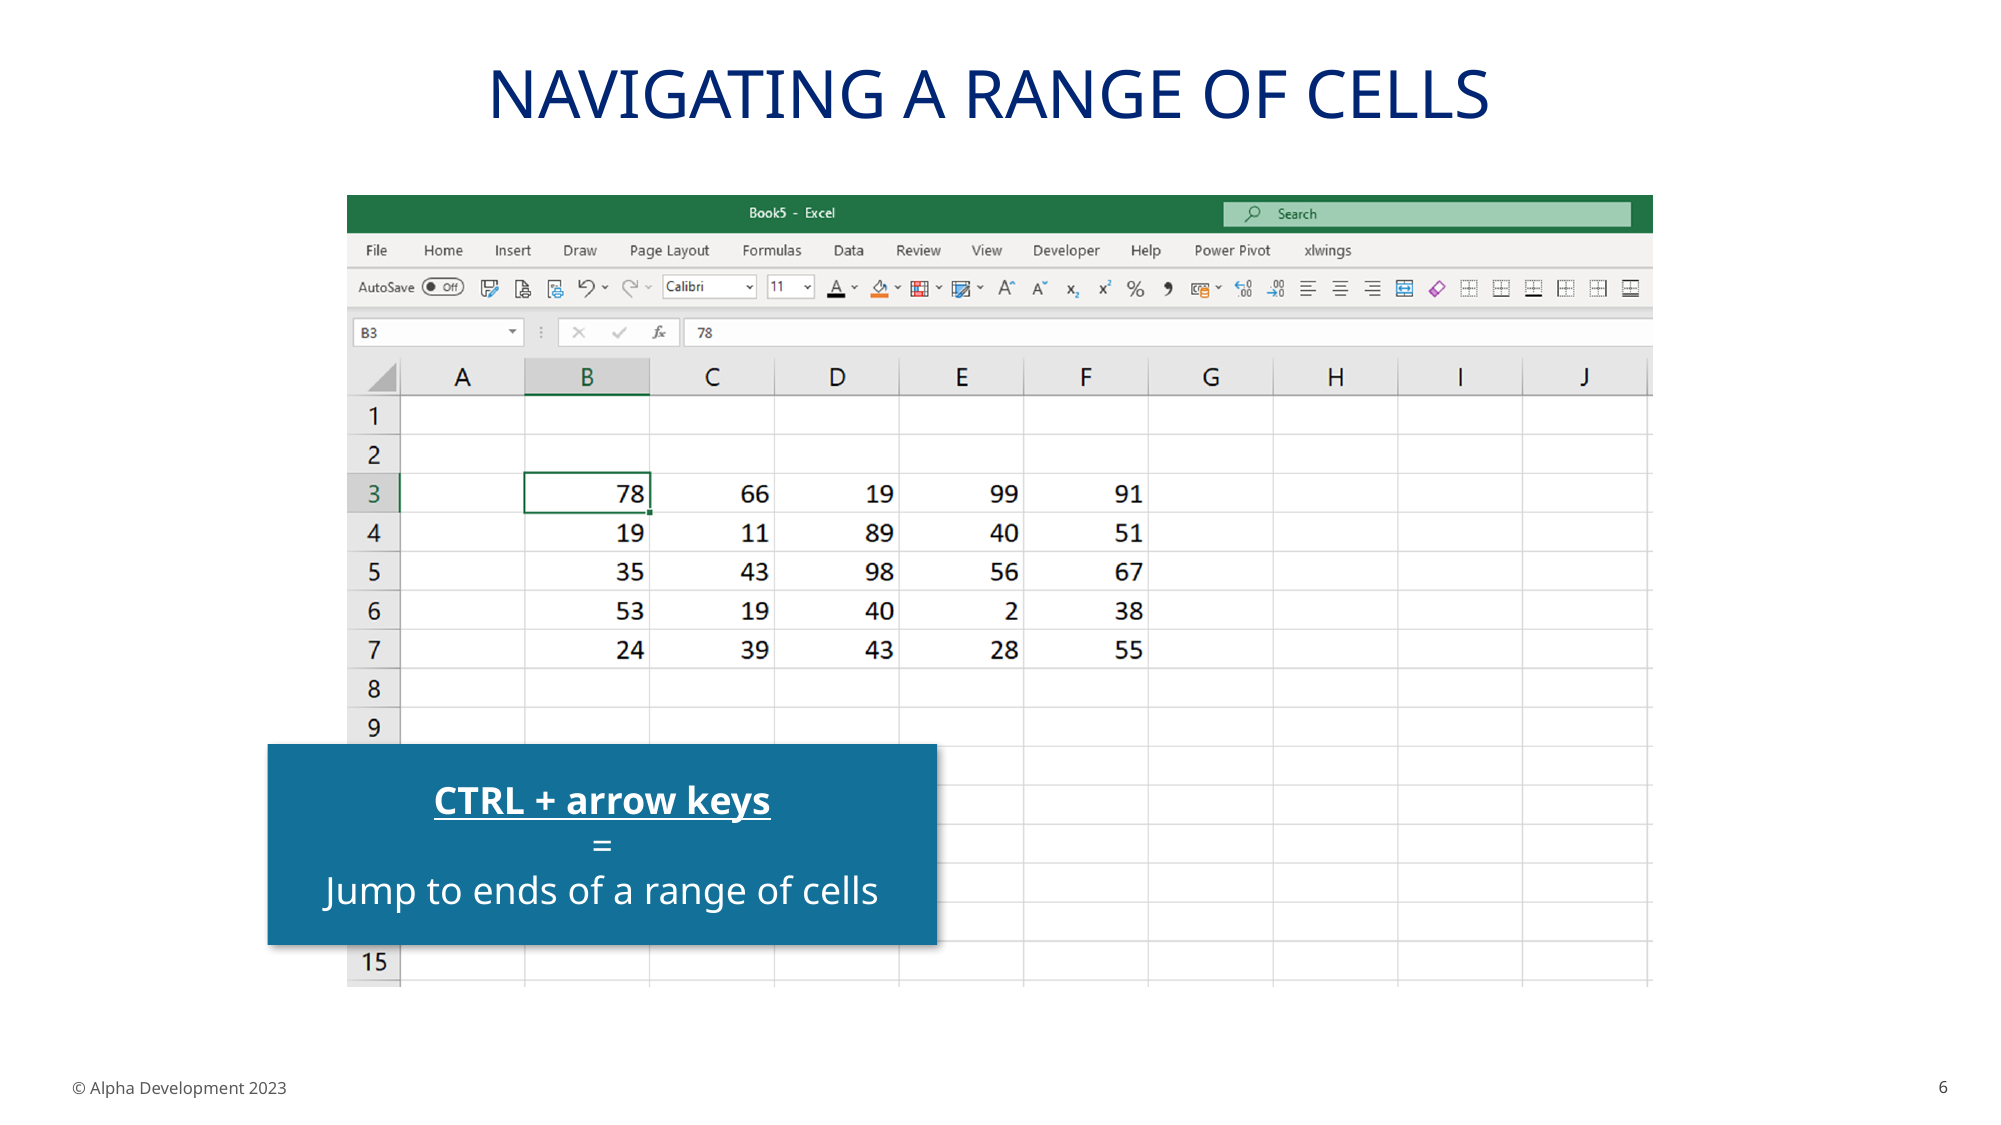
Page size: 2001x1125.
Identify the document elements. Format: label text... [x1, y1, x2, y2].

picture [346, 194, 1653, 987]
text_box CTRL + arrow keys = Jump to ends of a range of cells [267, 744, 341, 945]
title navigating a range of cells [81, 44, 1898, 140]
